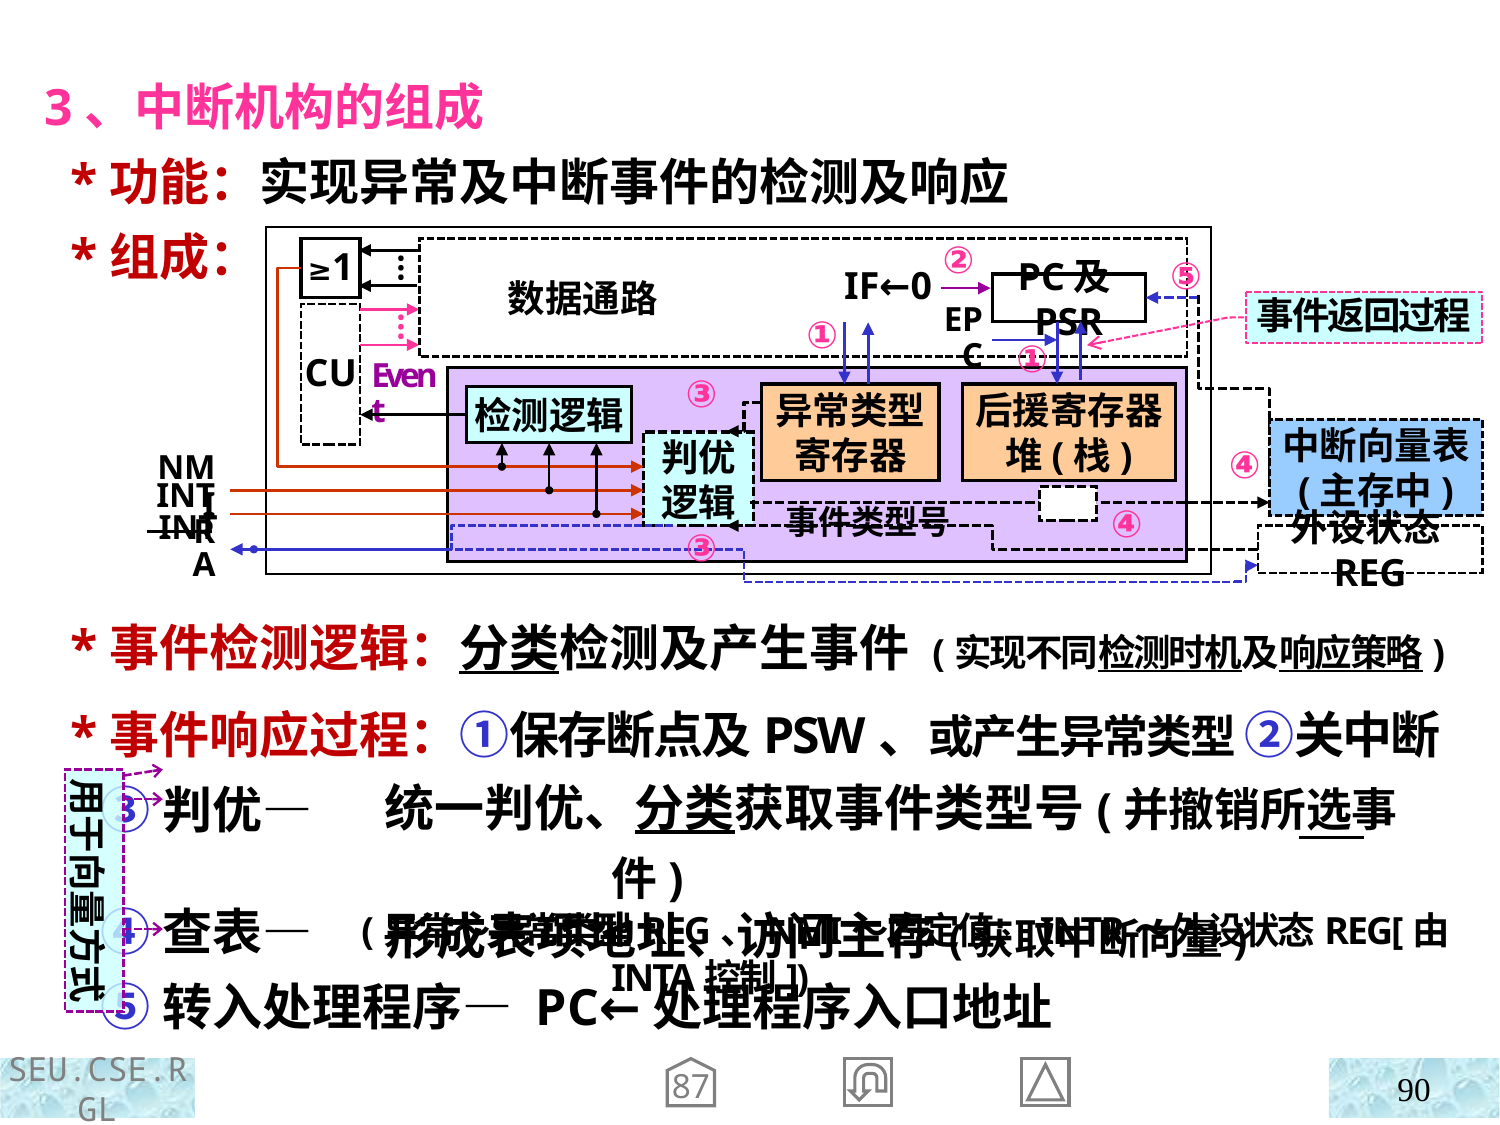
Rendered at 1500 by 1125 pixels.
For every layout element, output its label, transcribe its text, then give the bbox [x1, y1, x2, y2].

text_box 87 [667, 1058, 715, 1106]
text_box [135, 226, 1483, 583]
text_box 3、中断机构的组成 *功能：实现异常及中断事件的检测及响应 *组成： [29, 53, 1471, 293]
text_box *事件响应过程：①保存断点及PSW、或产生异常类型 ②关中断 ③判优— ④查表— ⑤转入处理程序— PC←处理程序入口地址 [29, 680, 1471, 1043]
text_box [1021, 1058, 1069, 1106]
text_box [346, 753, 1471, 893]
text_box 9 [0, 1058, 195, 1118]
slide_number 90 [1328, 1058, 1500, 1118]
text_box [678, 239, 1268, 575]
text_box 形成表项地址、访问主存(获取中断向量) [371, 901, 1424, 972]
text_box [844, 1058, 892, 1106]
text_box *事件检测逻辑：分类检测及产生事件 (实现不同检测时机及响应策略) [29, 594, 1483, 684]
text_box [64, 769, 164, 1012]
